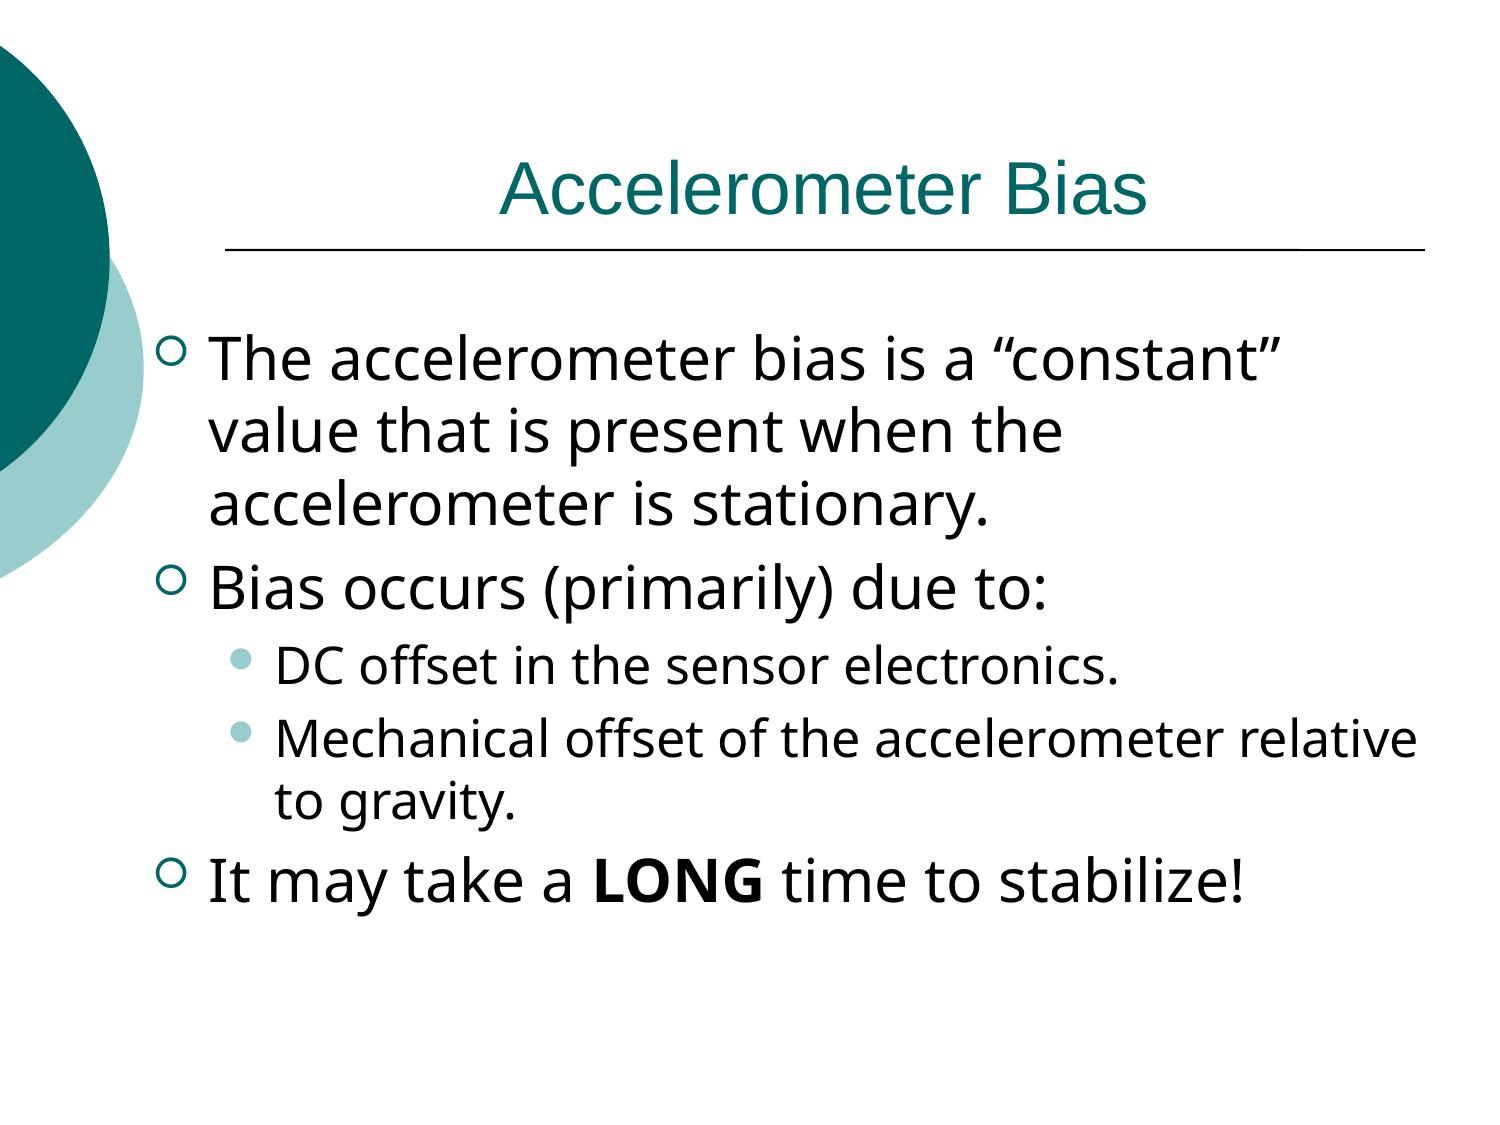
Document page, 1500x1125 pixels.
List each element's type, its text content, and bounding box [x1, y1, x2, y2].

title Accelerometer Bias [224, 49, 1425, 238]
list The accelerometer bias is a “constant” value that is present when the accelerometer is stationary. Bias occurs (primarily) due to: DC offset in the sensor electronics. Mechanical offset of the accelerometer relative to gravity. It may take a LONG time to stabilize! [137, 312, 1444, 1025]
